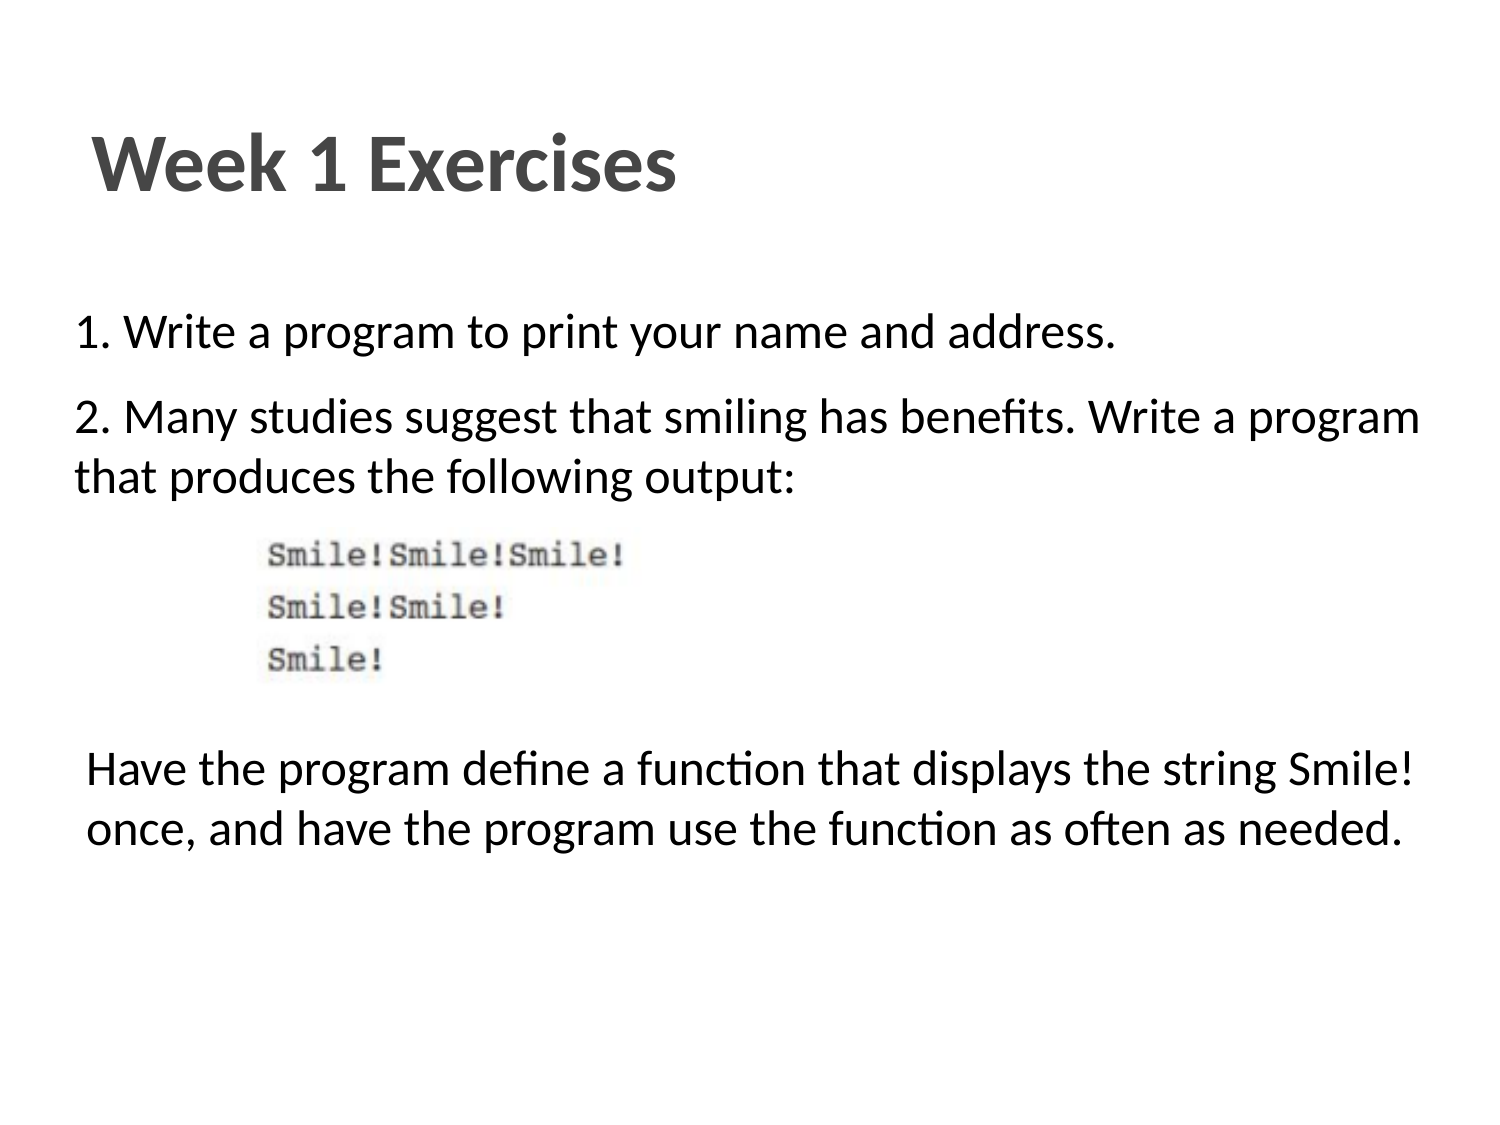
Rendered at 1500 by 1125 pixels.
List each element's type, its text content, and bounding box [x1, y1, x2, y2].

picture [253, 526, 644, 702]
text_box Have the program define a function that displays the string Smile! once, and have the program use the function as often as needed. [53, 727, 1471, 964]
title Week 1 Exercises [76, 101, 1406, 215]
list 1. Write a program to print your name and address. 2. Many studies suggest that smiling has benefits. Write a program that produces the following output: [41, 290, 1459, 528]
